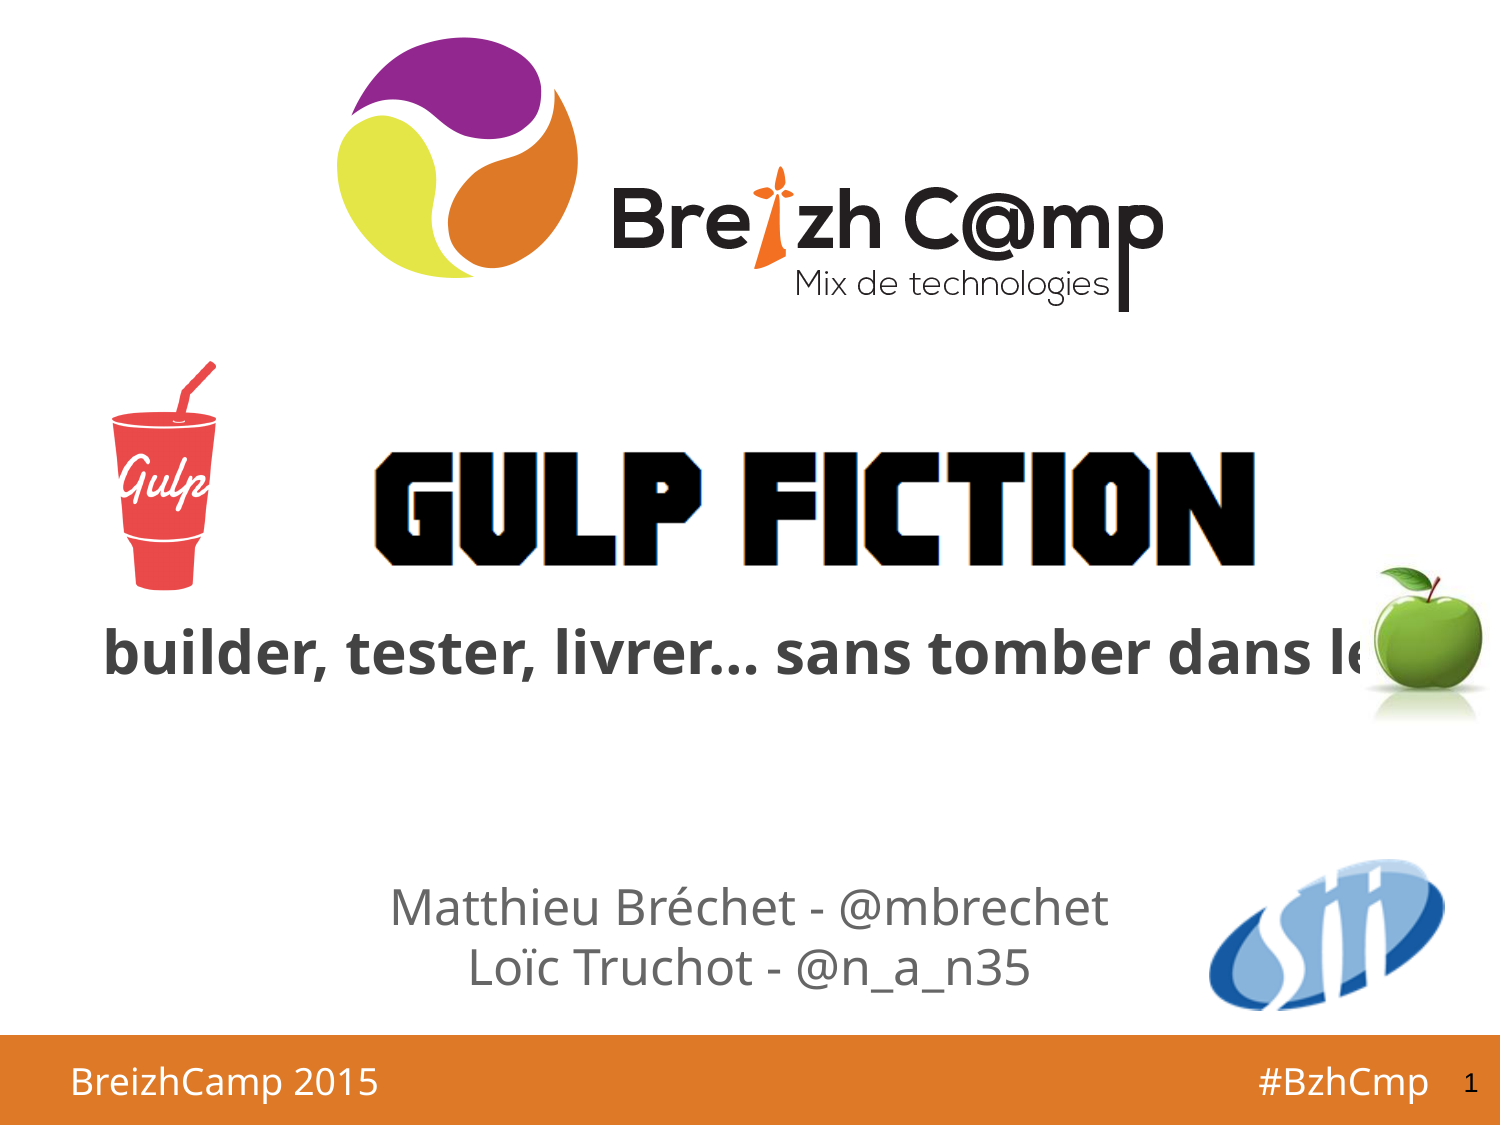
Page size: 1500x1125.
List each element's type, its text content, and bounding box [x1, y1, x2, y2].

picture [112, 359, 216, 591]
text_box [0, 1035, 1500, 1125]
picture [1360, 554, 1494, 726]
picture [337, 37, 1163, 312]
text_box BreizhCamp 2015 [54, 1049, 396, 1111]
subtitle Matthieu Bréchet - @mbrechet Loïc Truchot - @n_a_n35 [112, 859, 1208, 1012]
text_box #BzhCmp [1103, 1049, 1403, 1111]
slide_number 1 [1403, 1038, 1494, 1125]
title builder, tester, livrer… sans tomber dans les [68, 590, 1355, 702]
picture [1209, 859, 1446, 1012]
picture [328, 399, 1270, 591]
